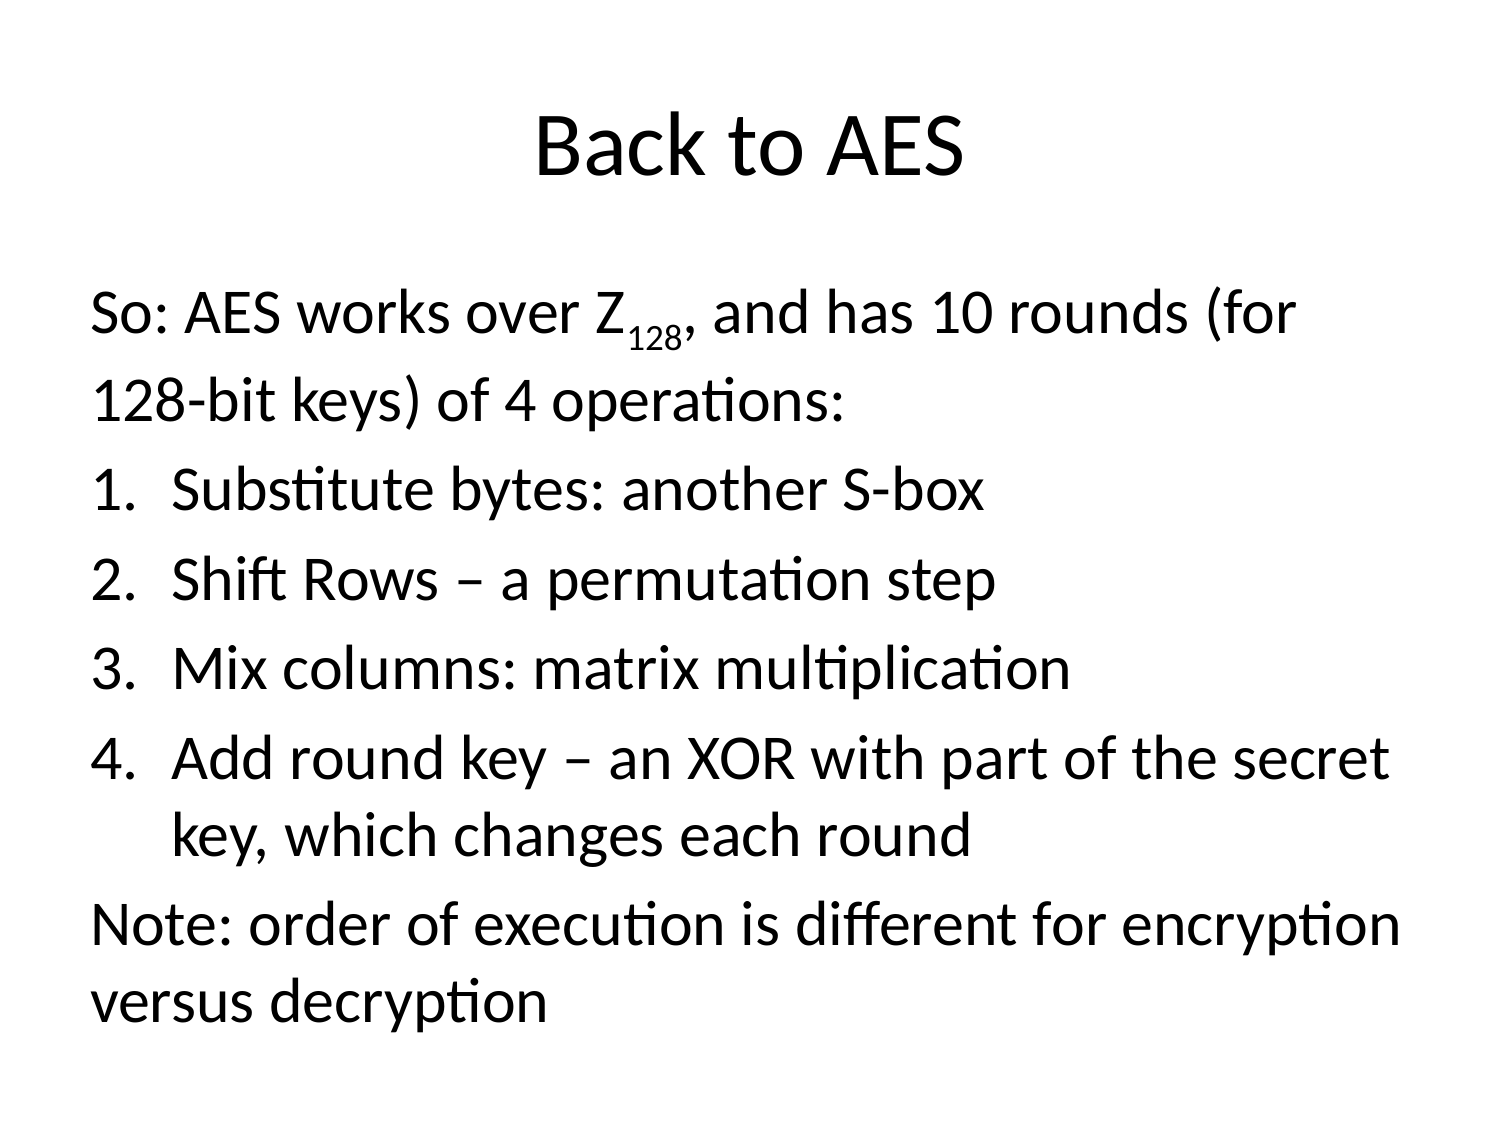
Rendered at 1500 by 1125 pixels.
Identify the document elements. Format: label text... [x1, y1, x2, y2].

title Back to AES [75, 45, 1425, 233]
list So: AES works over Z128, and has 10 rounds (for 128-bit keys) of 4 operations: Substitute bytes: another S-box Shift Rows – a permutation step Mix columns: matrix multiplication Add round key – an XOR with part of the secret key, which changes each round Note: order of execution is different for encryption versus decryption [75, 262, 1425, 1049]
